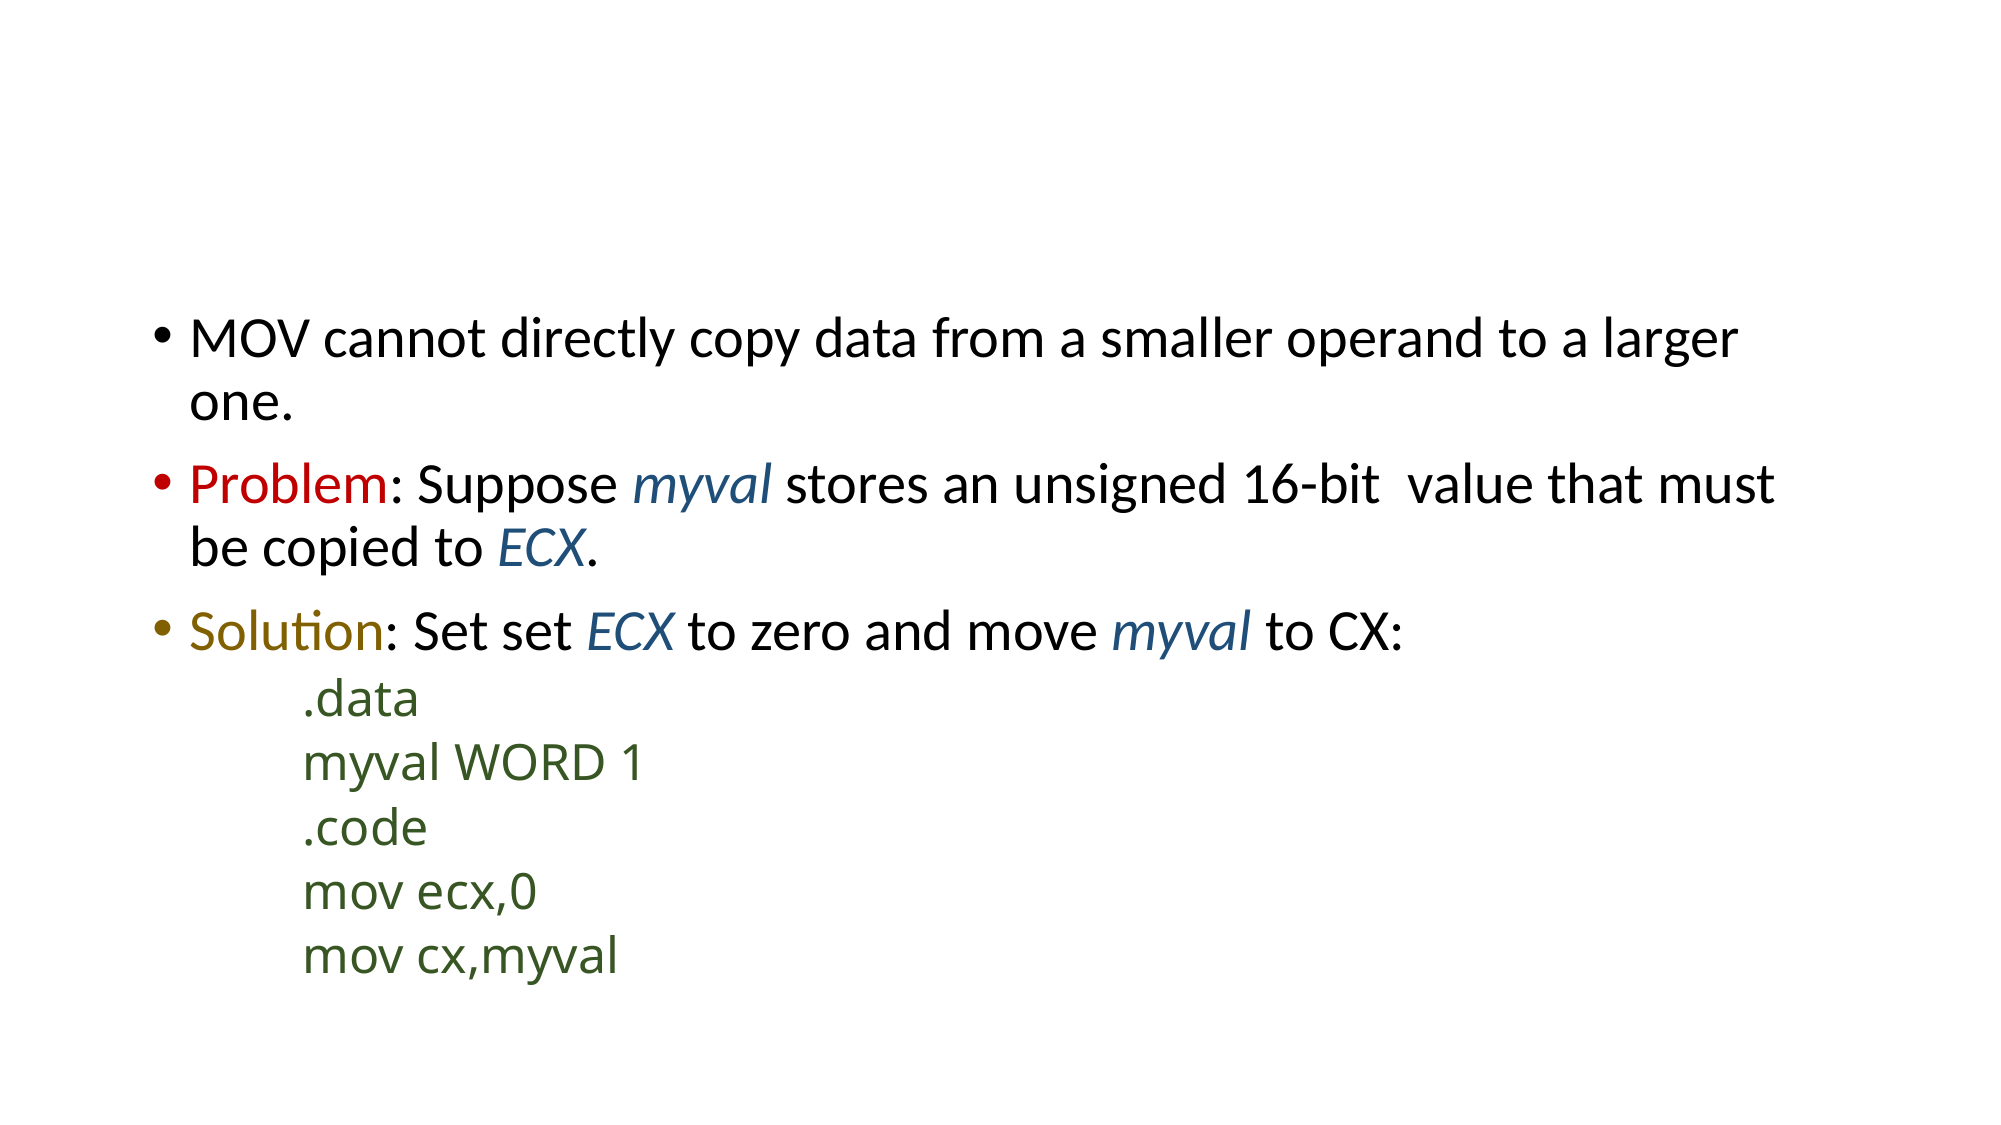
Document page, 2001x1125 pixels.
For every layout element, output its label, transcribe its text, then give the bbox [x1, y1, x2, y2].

list MOV cannot directly copy data from a smaller operand to a larger one. Problem: Suppose myval stores an unsigned 16-bit value that must be copied to ECX. Solution: Set set ECX to zero and move myval to CX: .data myval WORD 1 .code mov ecx,0 mov cx,myval [137, 299, 1863, 1014]
